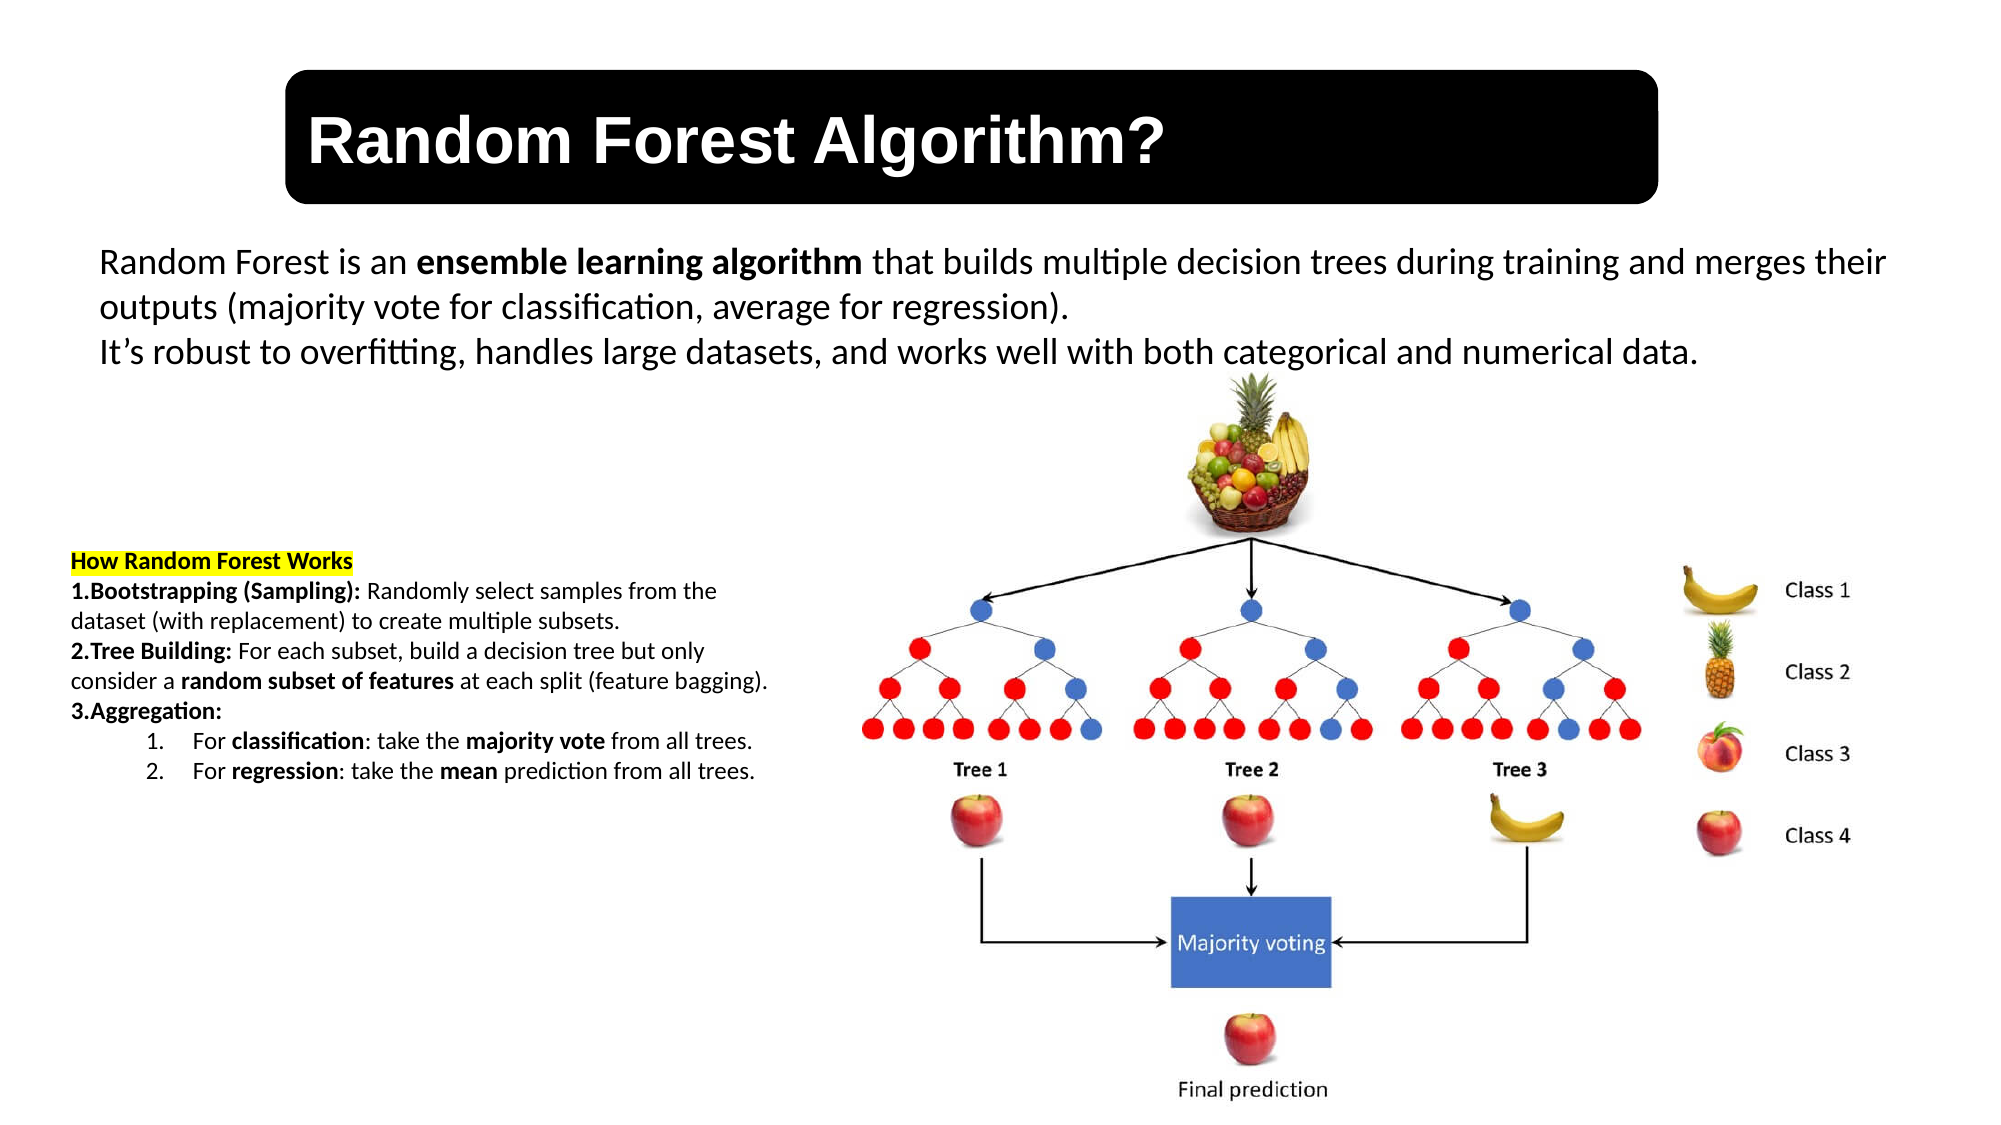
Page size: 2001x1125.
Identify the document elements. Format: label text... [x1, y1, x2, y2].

picture [862, 371, 1865, 1117]
text_box How Random Forest Works Bootstrapping (Sampling): Randomly select samples from the dataset (with replacement) to create multiple subsets. Tree Building: For each subset, build a decision tree but only consider a random subset of features at each split (feature bagging). Aggregation: For classification: take the majority vote from all trees. For regression: take the mean prediction from all trees. [56, 537, 806, 792]
text_box Random Forest is an ensemble learning algorithm that builds multiple decision trees during training and merges their outputs (majority vote for classification, average for regression). It’s robust to overfitting, handles large datasets, and works well with both categorical and numerical data. [84, 229, 1966, 380]
text_box Random Forest Algorithm? [285, 69, 1659, 205]
